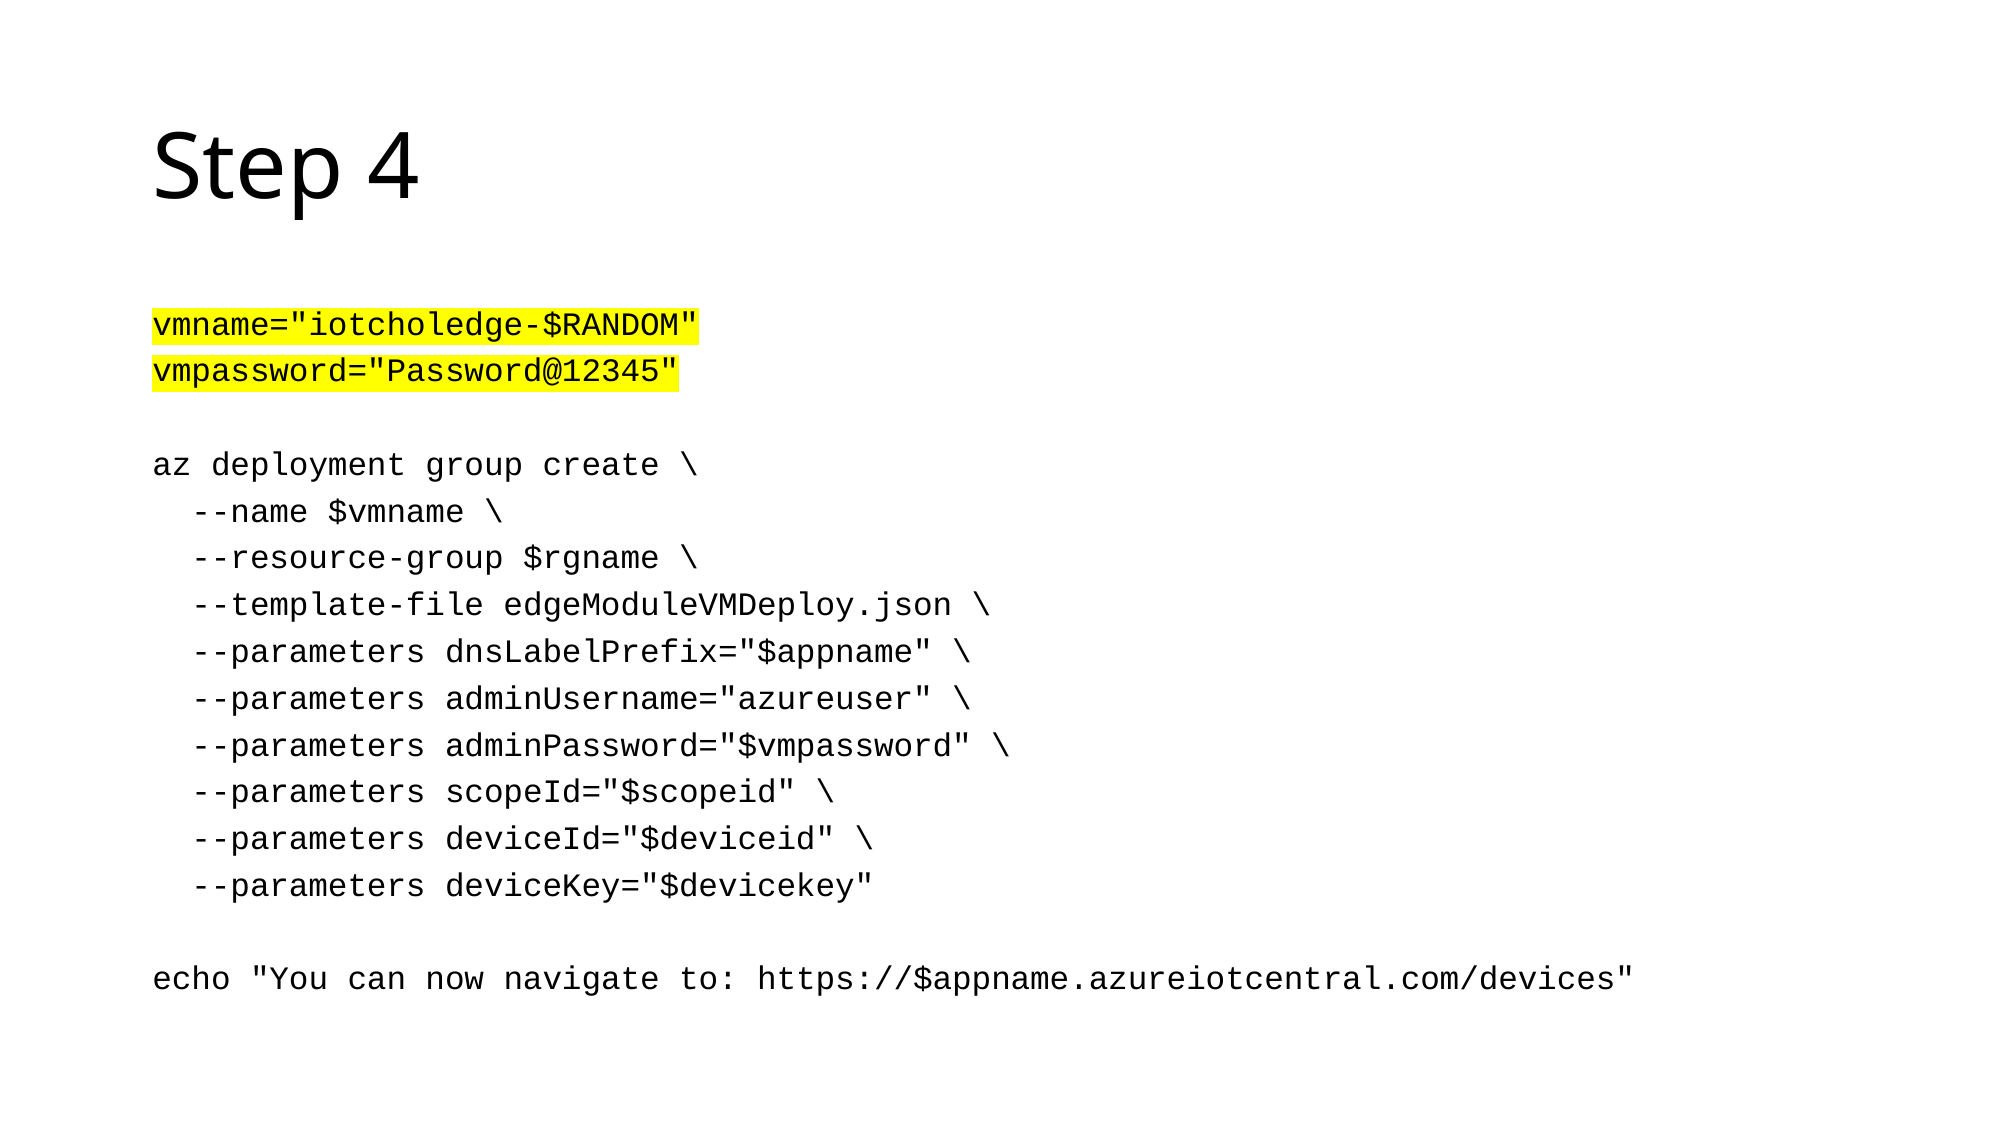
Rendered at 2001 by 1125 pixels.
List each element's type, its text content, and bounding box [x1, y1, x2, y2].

list vmname="iotcholedge-$RANDOM" vmpassword="Password@12345" az deployment group create \ --name $vmname \ --resource-group $rgname \ --template-file edgeModuleVMDeploy.json \ --parameters dnsLabelPrefix="$appname" \ --parameters adminUsername="azureuser" \ --parameters adminPassword="$vmpassword" \ --parameters scopeId="$scopeid" \ --parameters deviceId="$deviceid" \ --parameters deviceKey="$devicekey" echo "You can now navigate to: https://$appname.azureiotcentral.com/devices" [137, 299, 1863, 1014]
title Step 4 [137, 59, 1863, 278]
